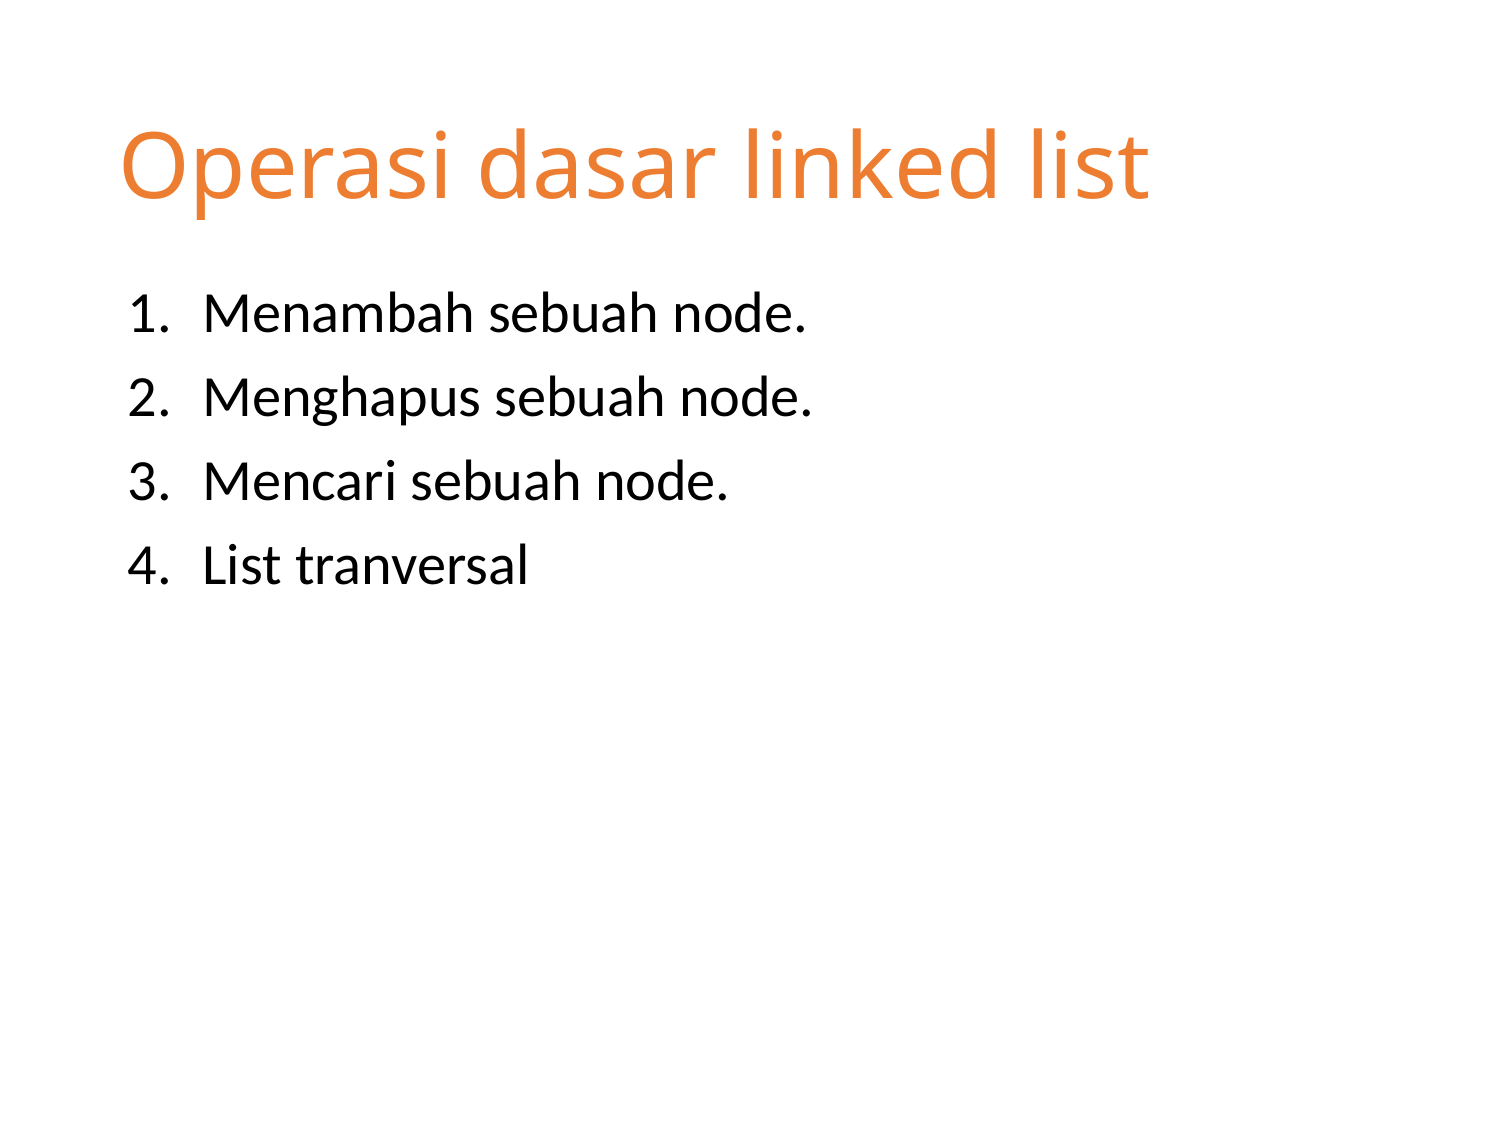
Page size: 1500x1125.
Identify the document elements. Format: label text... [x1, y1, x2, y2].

title Operasi dasar linked list [103, 59, 1397, 278]
list Menambah sebuah node. Menghapus sebuah node. Mencari sebuah node. List tranversal [112, 275, 1388, 1088]
